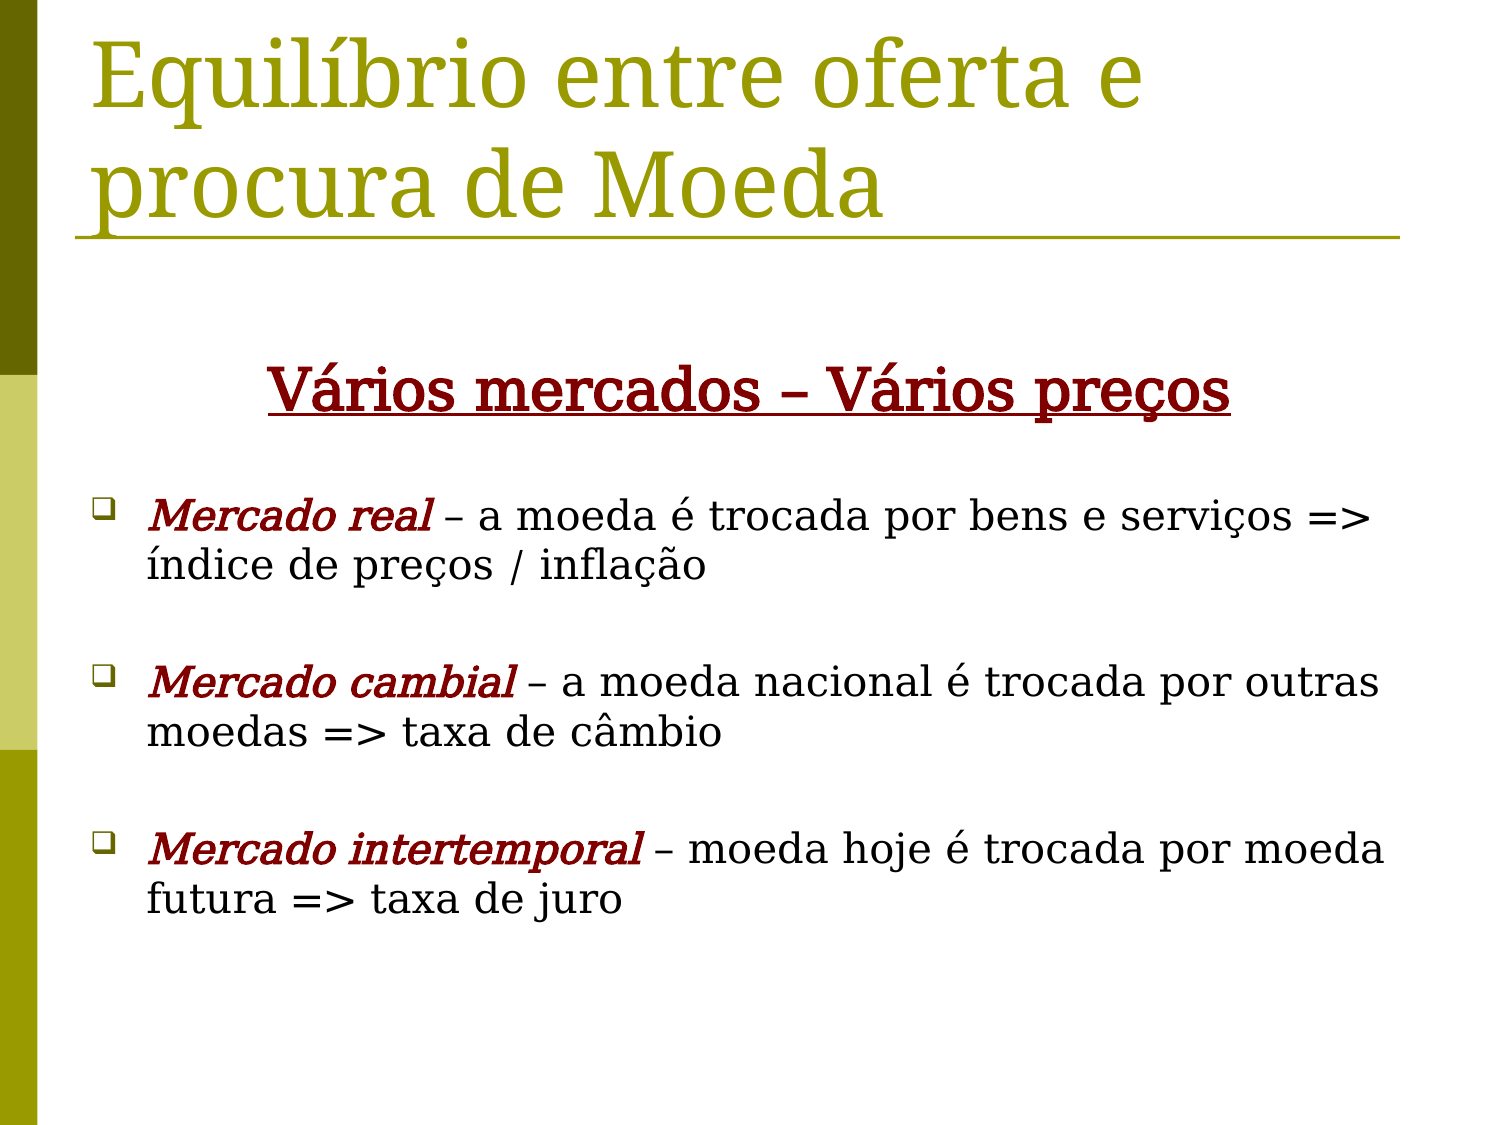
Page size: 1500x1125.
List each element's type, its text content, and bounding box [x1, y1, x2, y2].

title Equilíbrio entre oferta e procura de Moeda [75, 56, 1425, 244]
list Vários mercados – Vários preços Mercado real – a moeda é trocada por bens e serviços => índice de preços / inflação Mercado cambial – a moeda nacional é trocada por outras moedas => taxa de câmbio Mercado intertemporal – moeda hoje é trocada por moeda futura => taxa de juro [75, 262, 1425, 1006]
